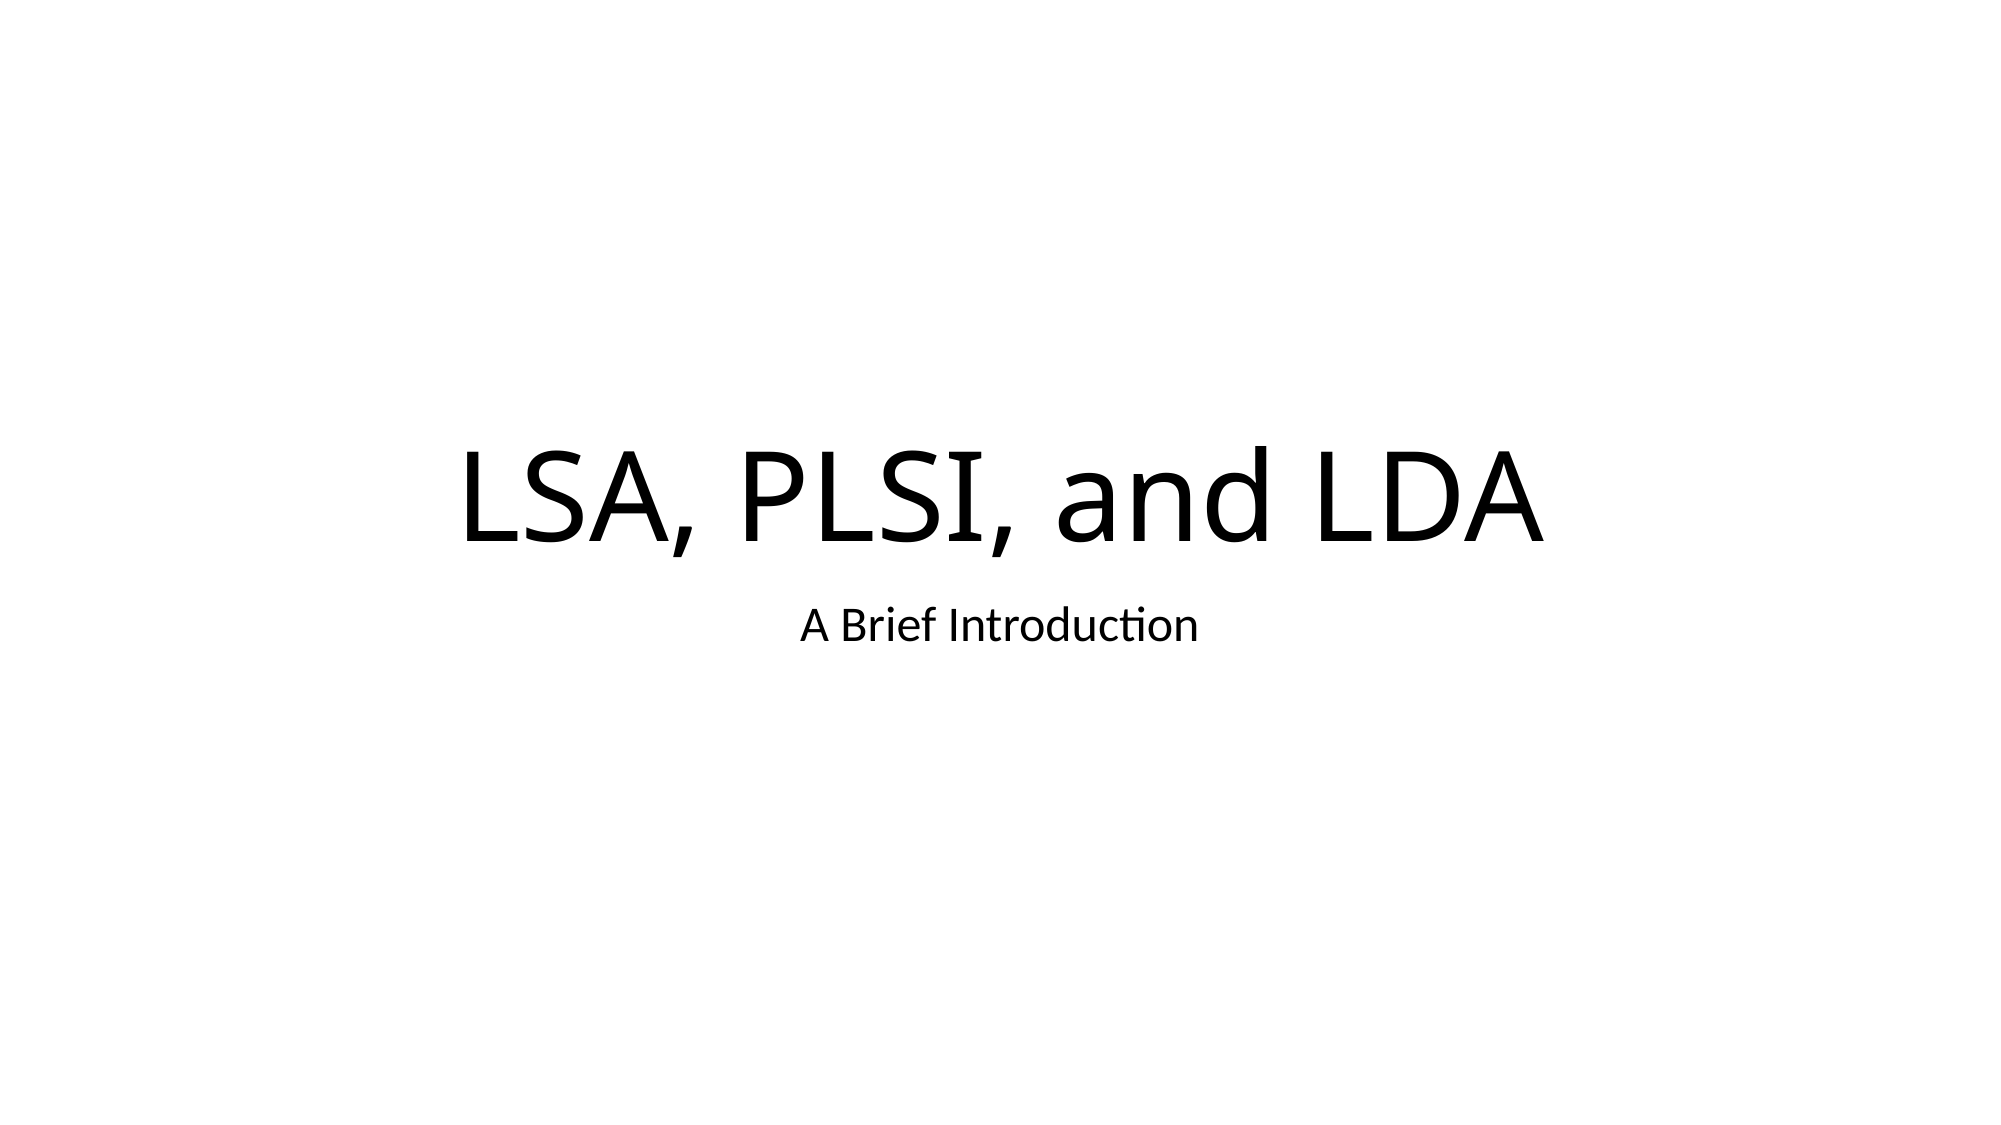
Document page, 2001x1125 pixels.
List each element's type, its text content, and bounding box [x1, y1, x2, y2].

title LSA, PLSI, and LDA [249, 184, 1750, 576]
subtitle A Brief Introduction [249, 590, 1750, 863]
